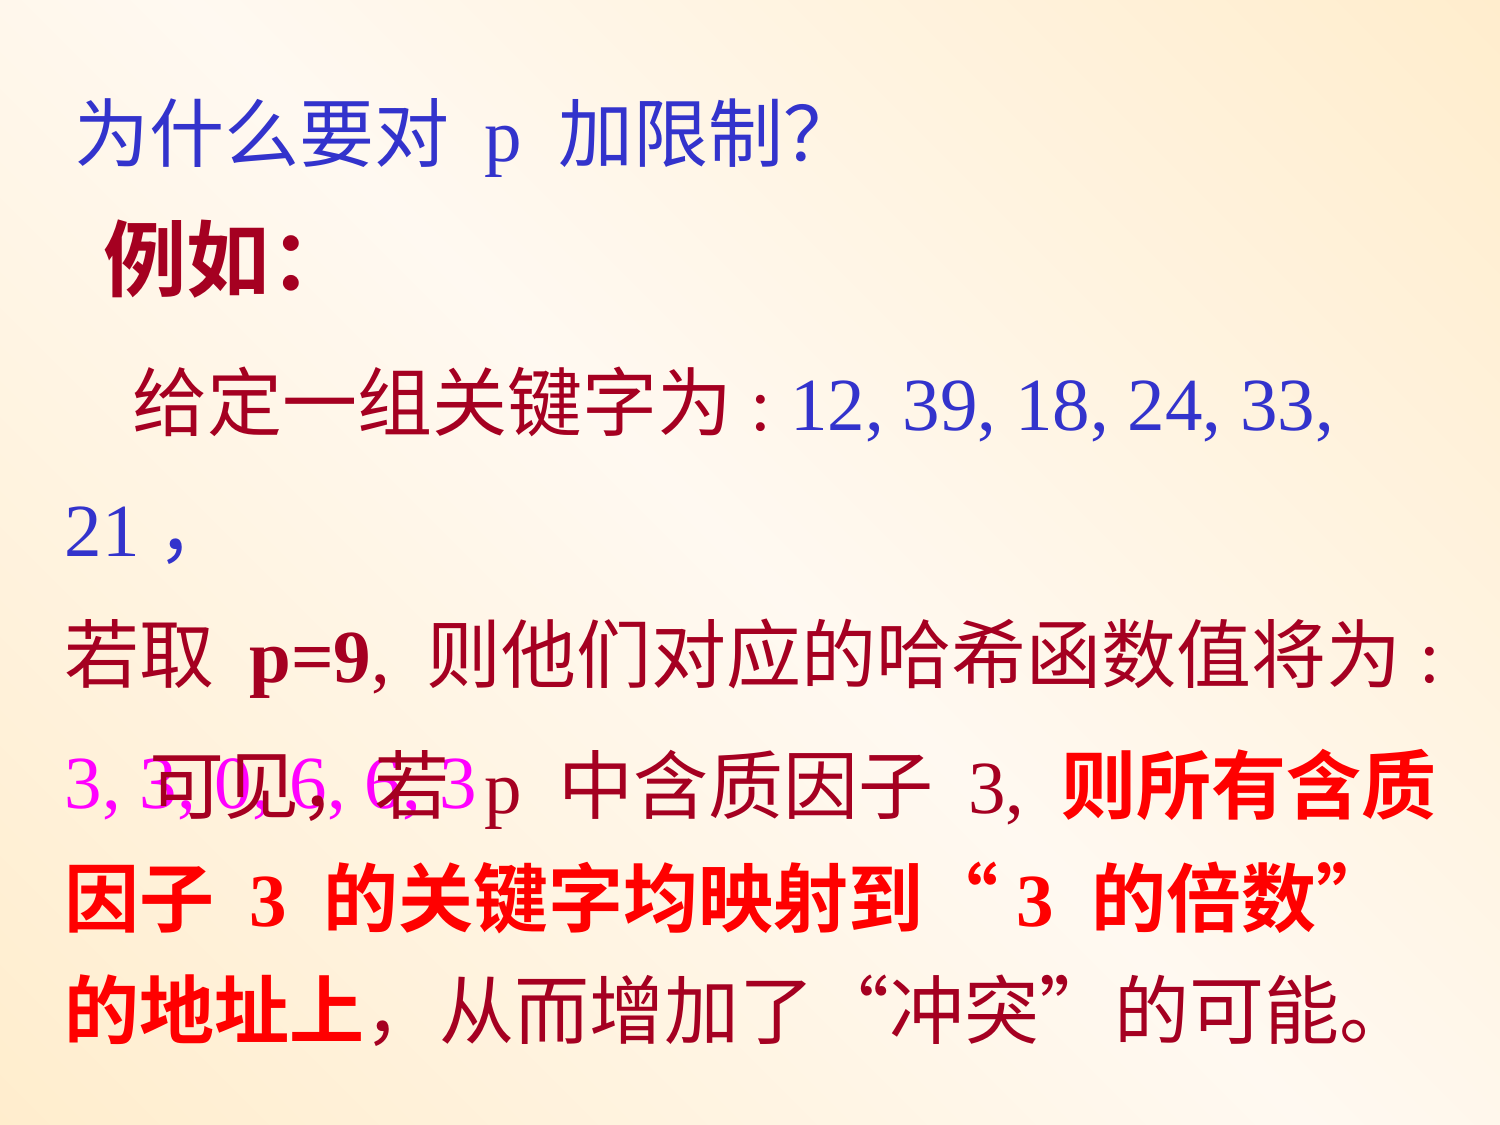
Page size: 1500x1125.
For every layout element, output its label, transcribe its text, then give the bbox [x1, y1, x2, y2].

text_box 为什么要对 p 加限制？ [60, 79, 874, 184]
text_box 可见，若 p 中含质因子 3, 则所有含质因子 3 的关键字均映射到“3 的倍数”的地址上，从而增加了“冲突”的可能。 [49, 709, 1463, 1062]
text_box 给定一组关键字为: 12, 39, 18, 24, 33, 21， 若取 p=9, 则他们对应的哈希函数值将为: 3, 3, 0, 6, 6, 3 [49, 312, 1475, 832]
text_box 例如： [89, 200, 369, 315]
